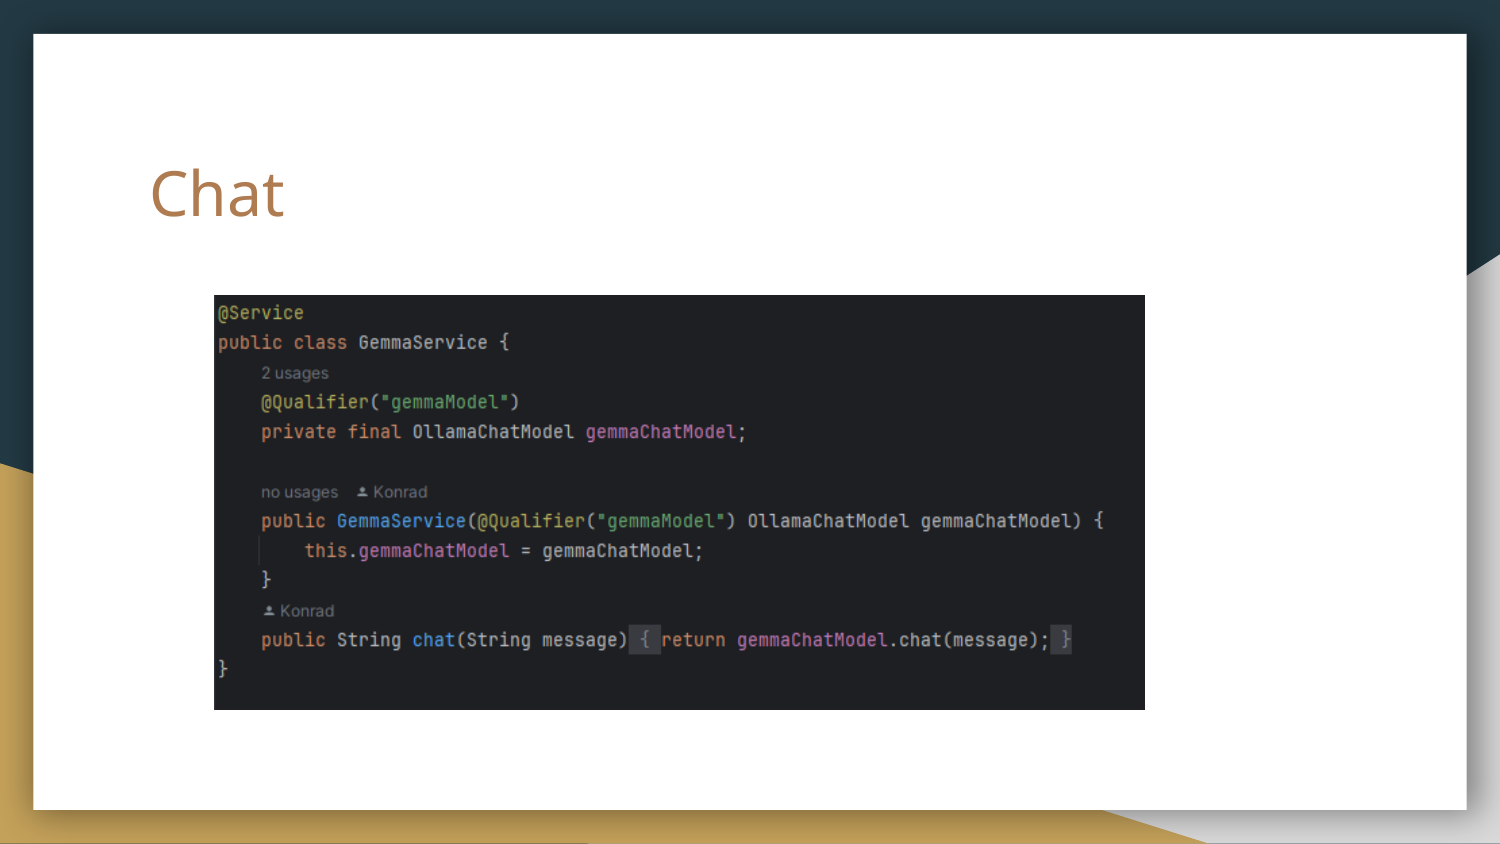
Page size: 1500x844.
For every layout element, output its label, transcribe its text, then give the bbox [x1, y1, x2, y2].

picture [213, 295, 1145, 711]
title Chat [134, 138, 1366, 296]
